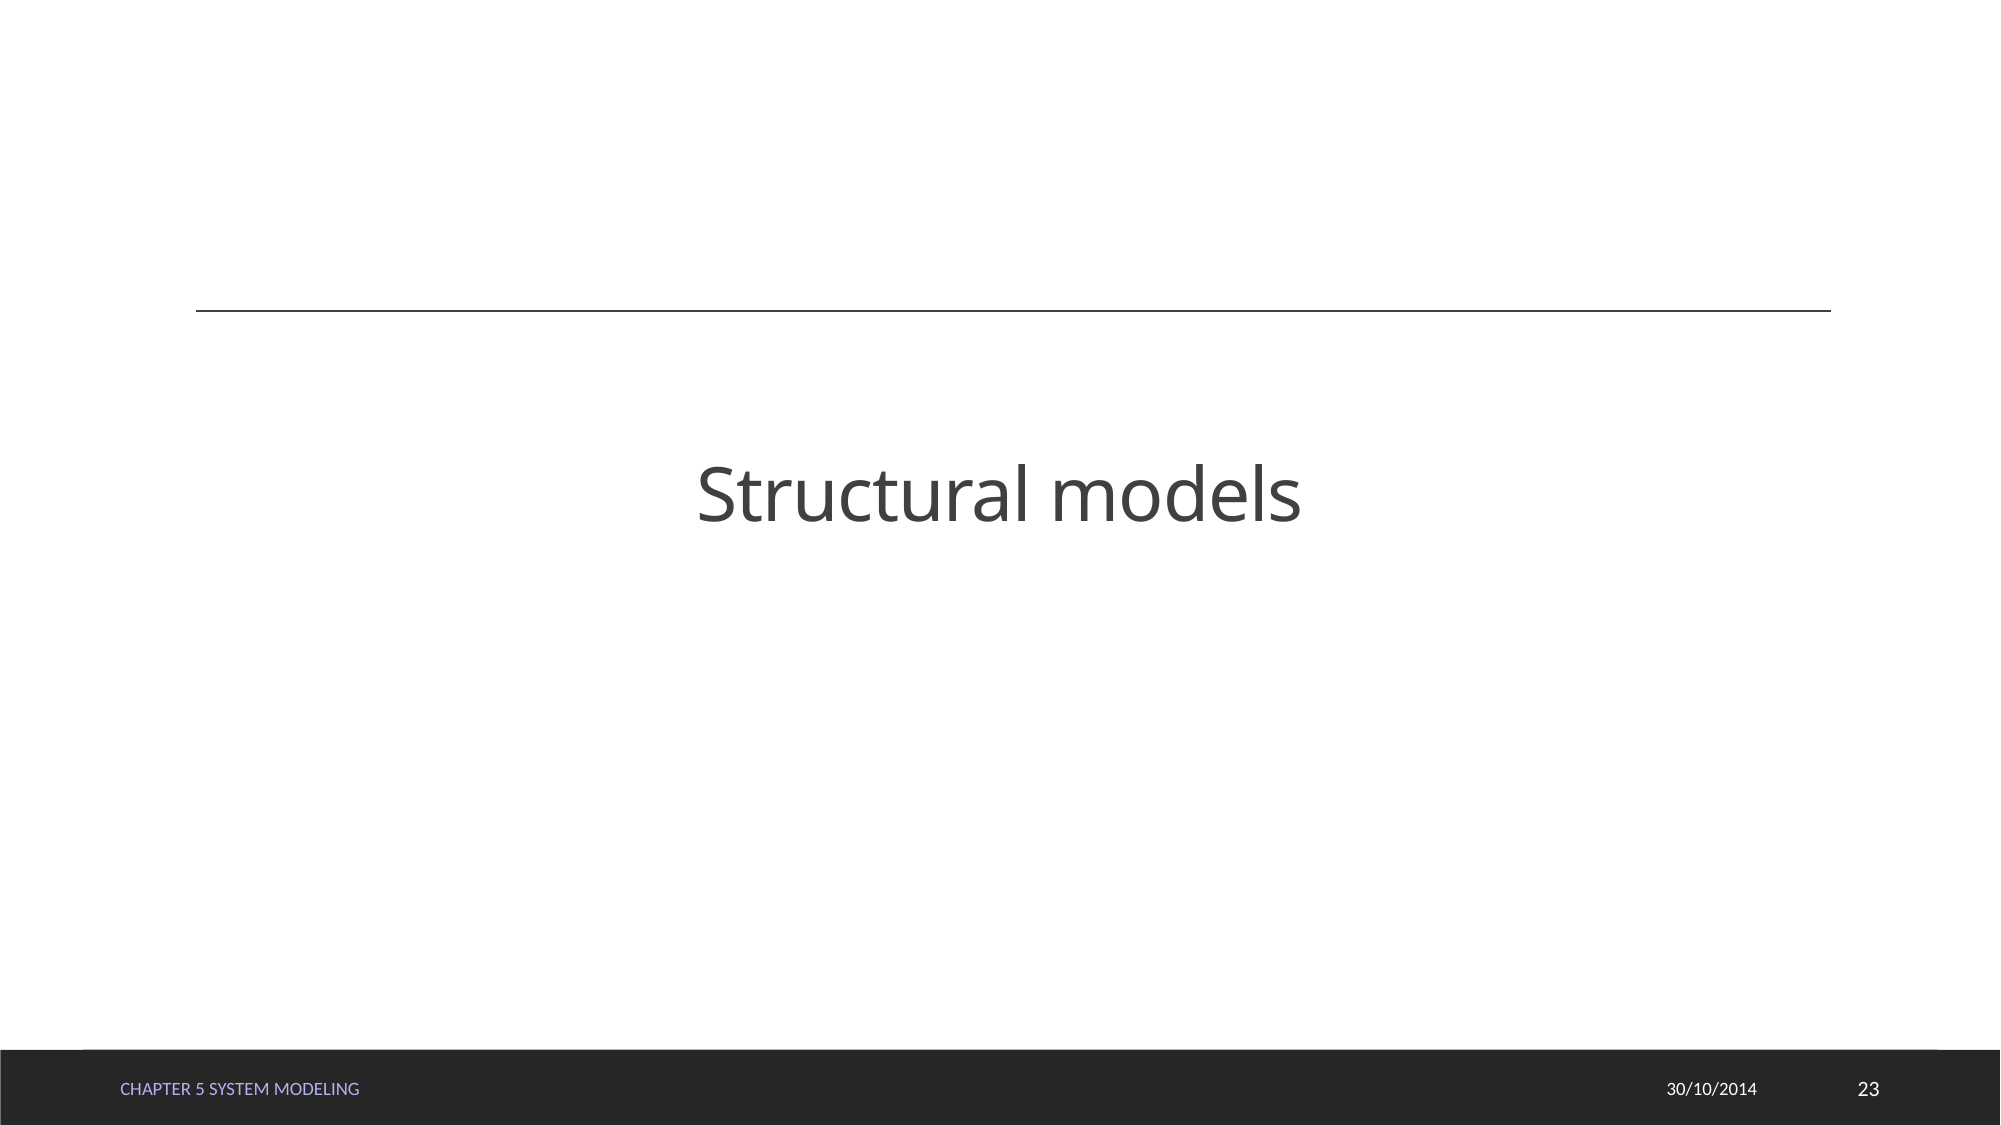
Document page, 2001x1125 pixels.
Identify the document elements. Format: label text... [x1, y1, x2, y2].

title Structural models [324, 357, 1675, 546]
footer Chapter 5 System Modeling [105, 1057, 1224, 1118]
slide_number 23 [1793, 1057, 1895, 1118]
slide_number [1348, 1057, 1773, 1118]
